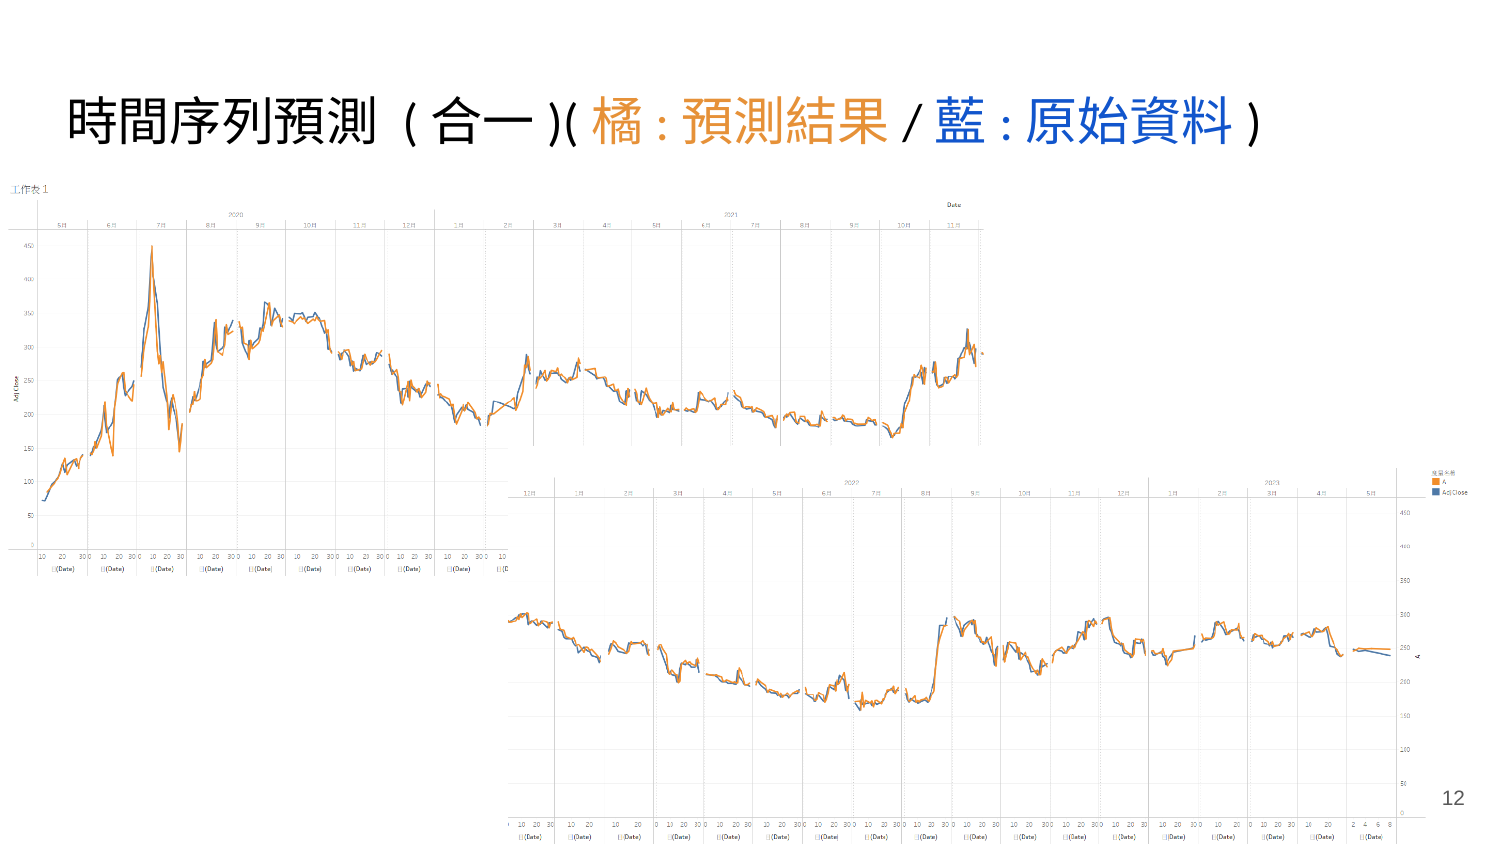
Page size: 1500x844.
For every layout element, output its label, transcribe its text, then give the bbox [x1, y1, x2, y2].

picture [8, 178, 1500, 844]
title 時間序列預測 (合一)(橘:預測結果/藍:原始資料) [51, 72, 1449, 167]
